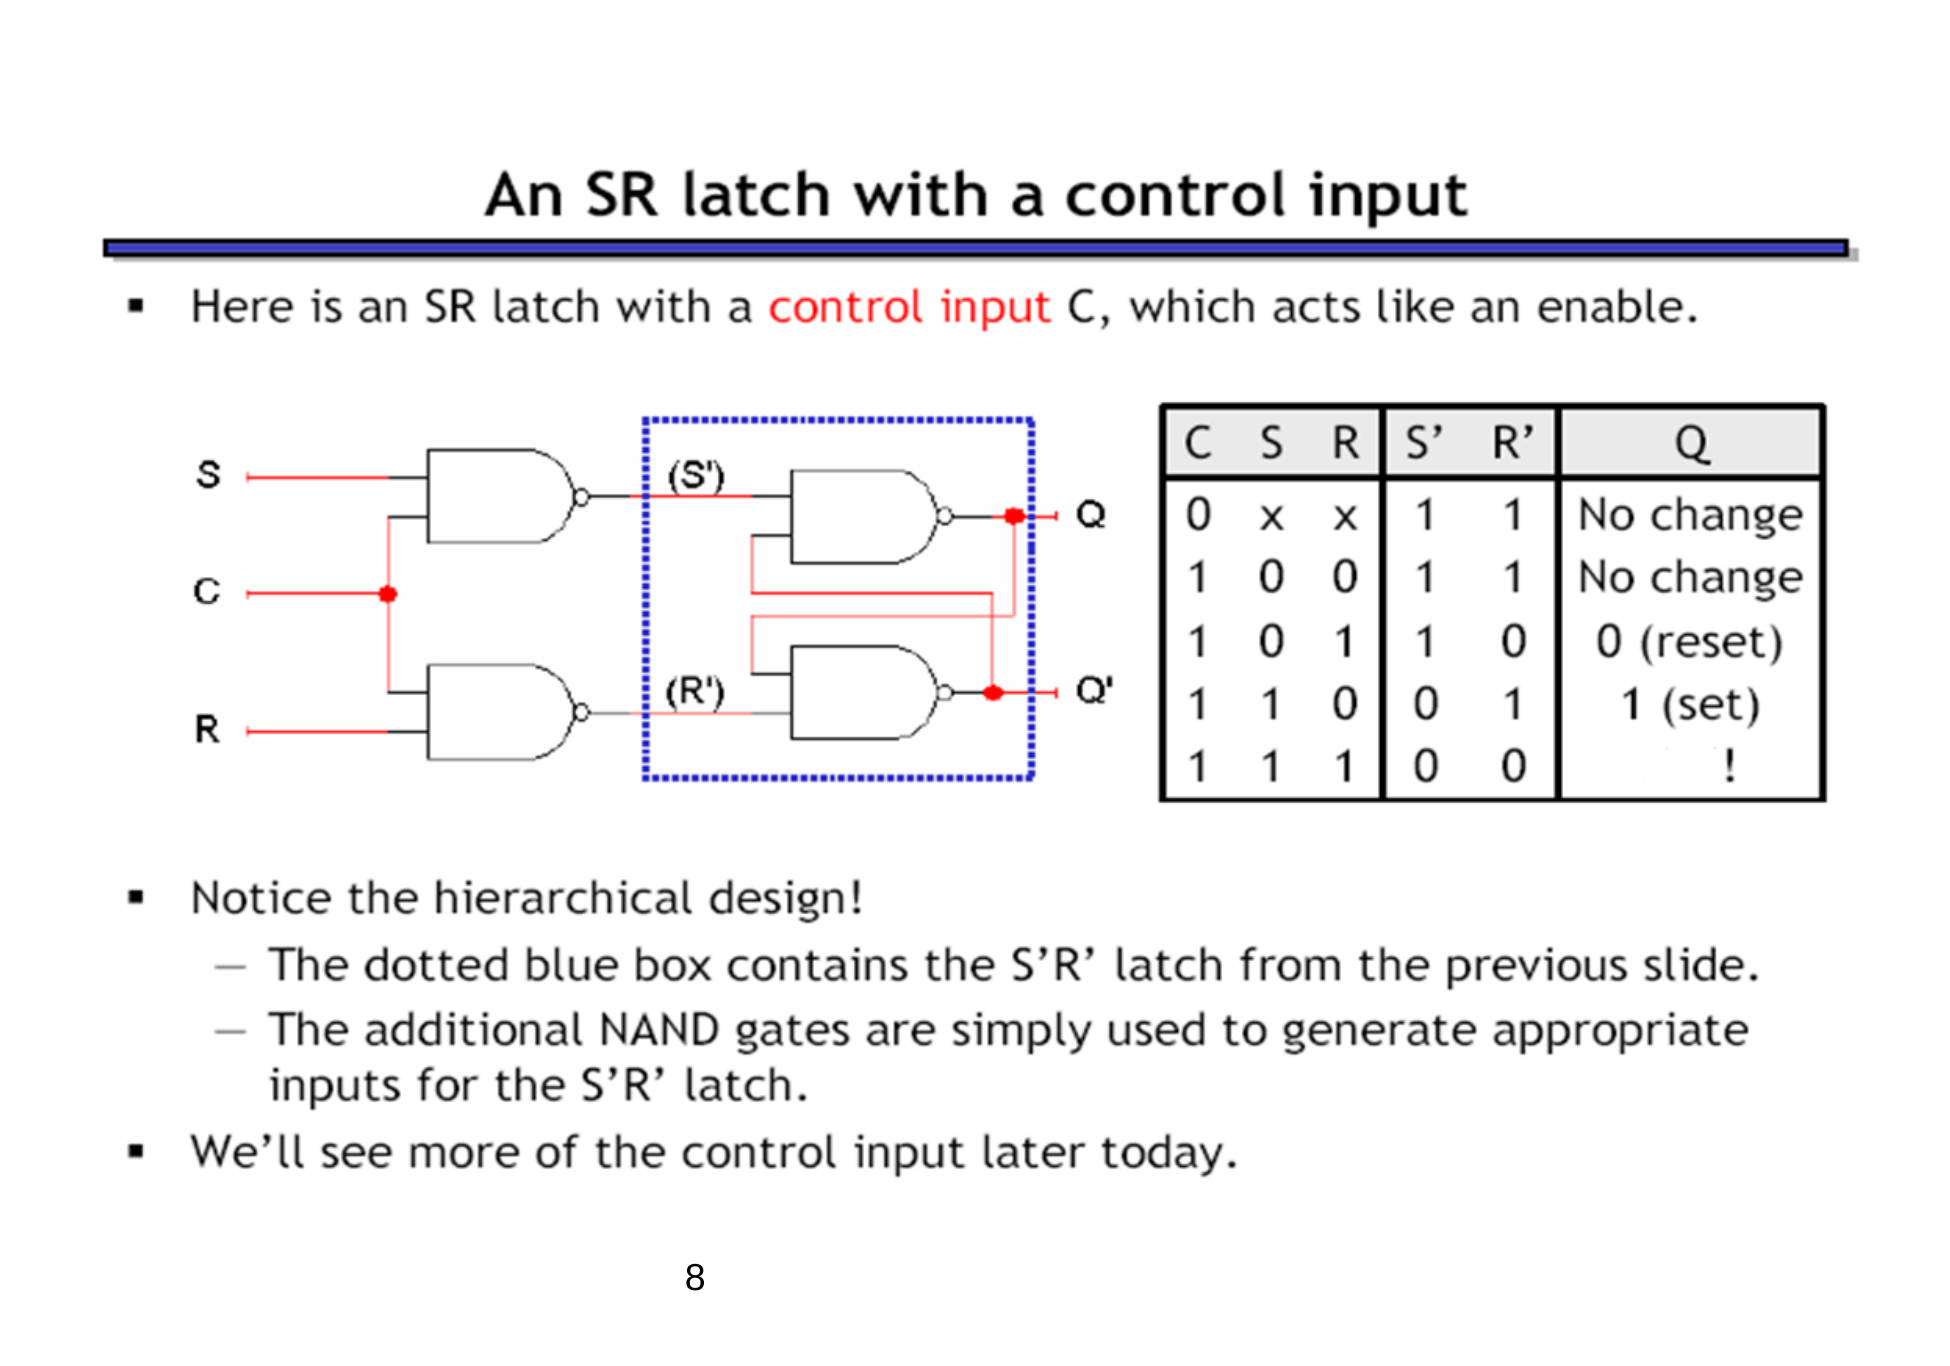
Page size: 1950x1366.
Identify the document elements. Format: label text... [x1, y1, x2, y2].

slide_number 8 [665, 1242, 1285, 1339]
picture [82, 138, 1868, 1227]
